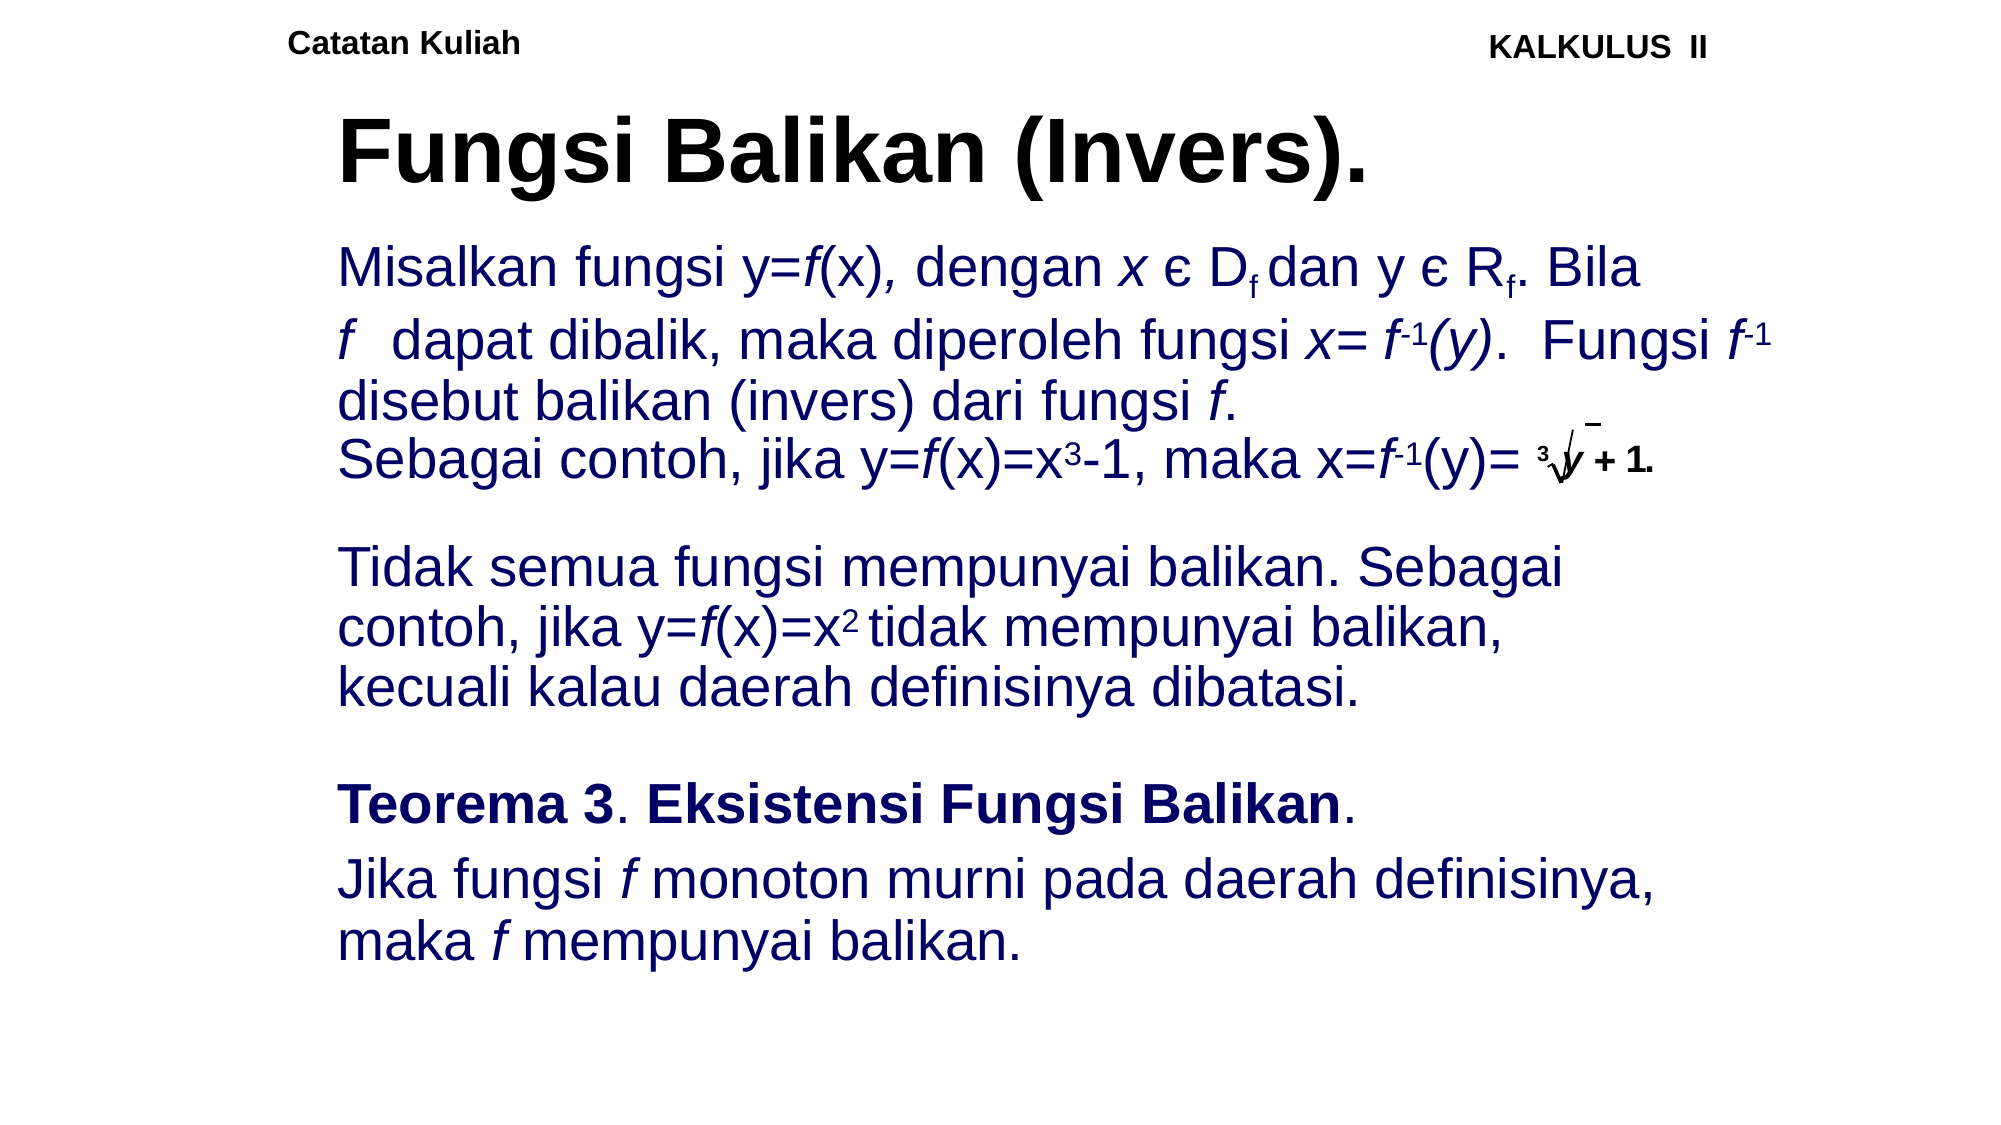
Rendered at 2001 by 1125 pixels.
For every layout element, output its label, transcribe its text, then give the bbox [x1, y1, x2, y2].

text_box Catatan Kuliah [285, 18, 524, 61]
text_box KALKULUS II [1486, 23, 1712, 66]
title Fungsi Balikan (Invers). [335, 50, 1378, 238]
text_box Misalkan fungsi y=f(x), dengan x є Df dan y є Rf. Bila f dapat dibalik, maka diperoleh fungsi x= f-1(y). Fungsi f-1 disebut balikan (invers) dari fungsi f. Sebagai contoh, jika y=f(x)=x3-1, maka x=f-1(y)= 3 y  1. Tidak semua fungsi mempunyai balikan. Sebagai contoh, jika y=f(x)=x2 tidak mempunyai balikan, kecuali kalau daerah definisinya dibatasi. Teorema 3. Eksistensi Fungsi Balikan. Jika fungsi f monoton murni pada daerah definisinya, maka f mempunyai balikan. [325, 238, 1792, 972]
